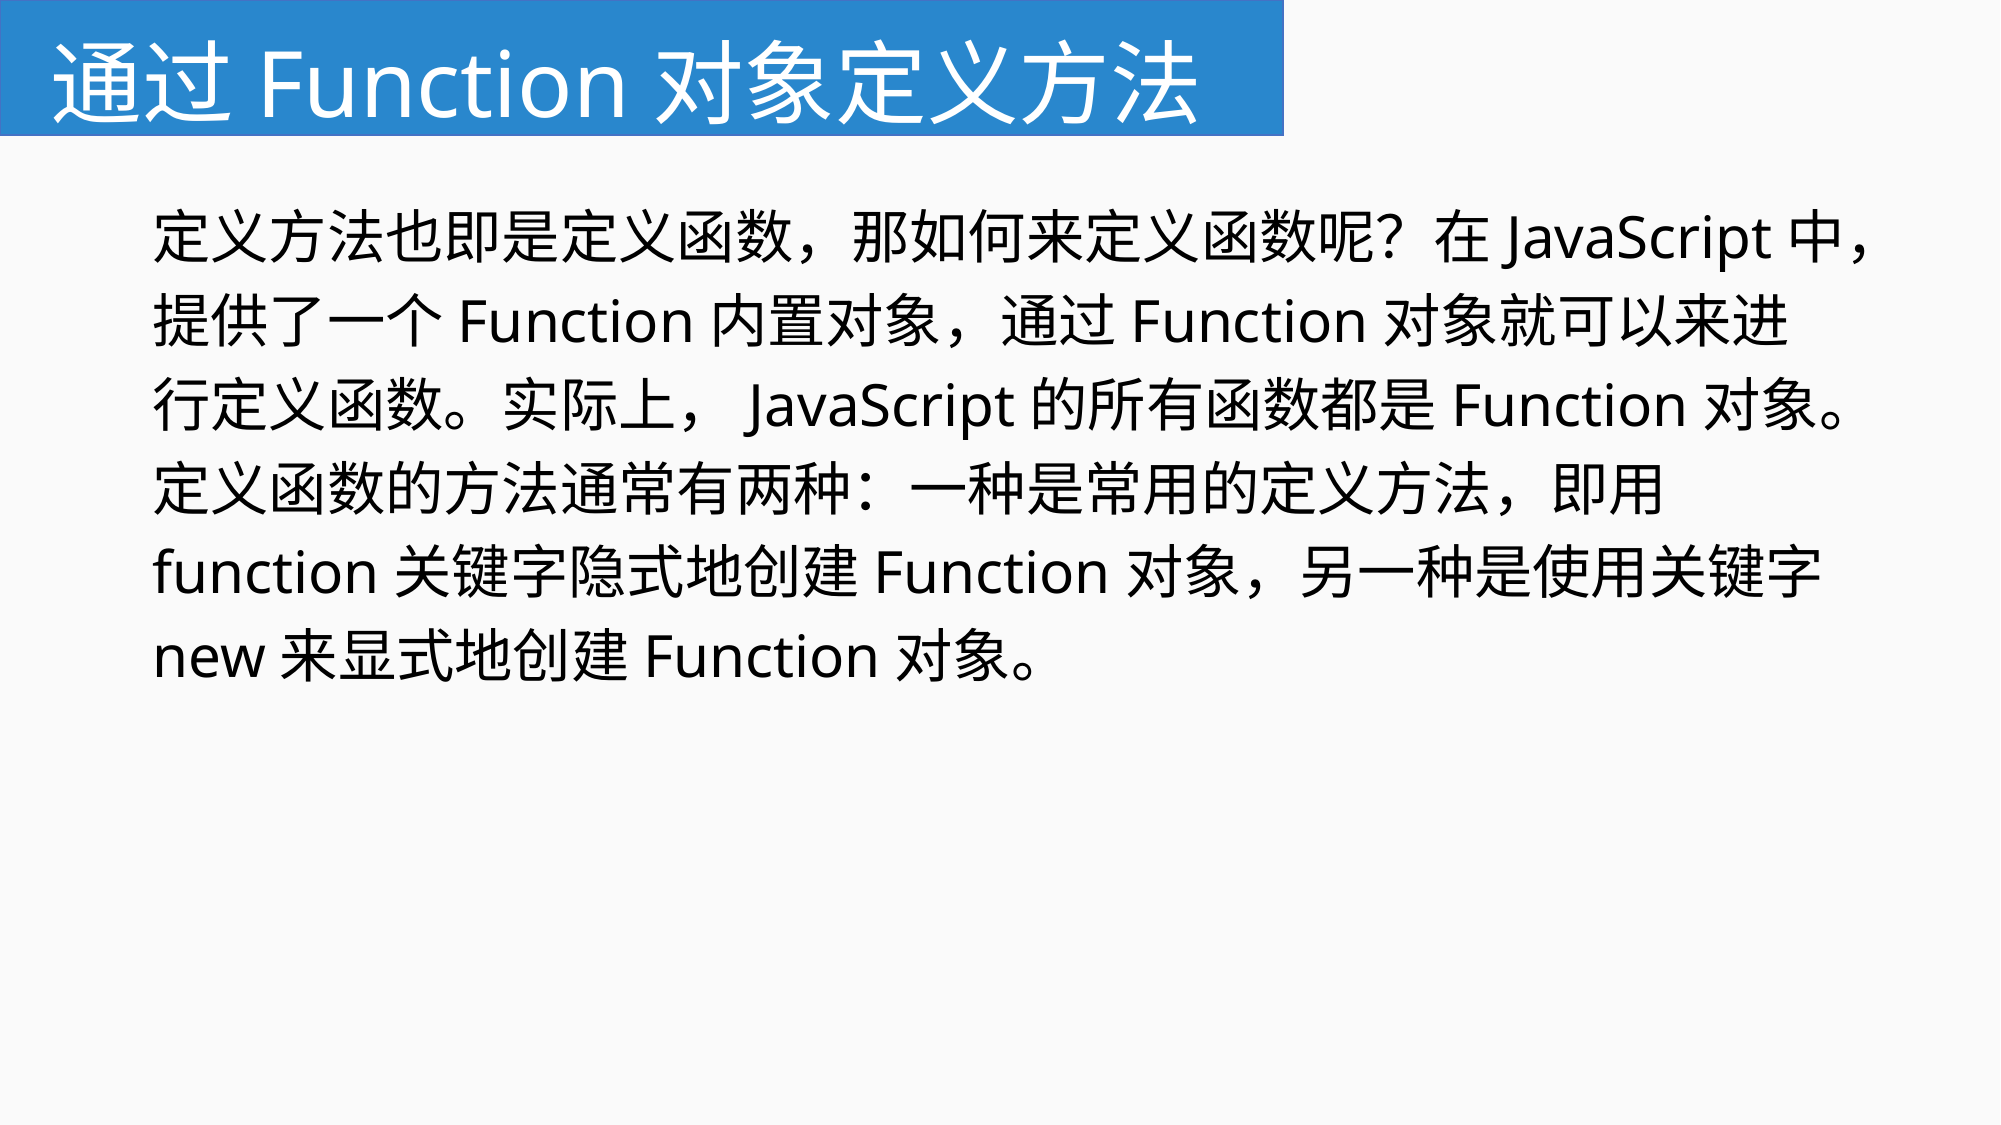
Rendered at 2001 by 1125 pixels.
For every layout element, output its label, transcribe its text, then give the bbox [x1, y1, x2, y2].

title 通过Function对象定义方法 [35, 30, 1761, 121]
list 定义方法也即是定义函数，那如何来定义函数呢？在JavaScript中，提供了一个Function内置对象，通过Function对象就可以来进行定义函数。实际上，JavaScript的所有函数都是Function对象。定义函数的方法通常有两种：一种是常用的定义方法，即用function关键字隐式地创建Function对象，另一种是使用关键字new来显式地创建Function对象。 [137, 178, 1863, 947]
